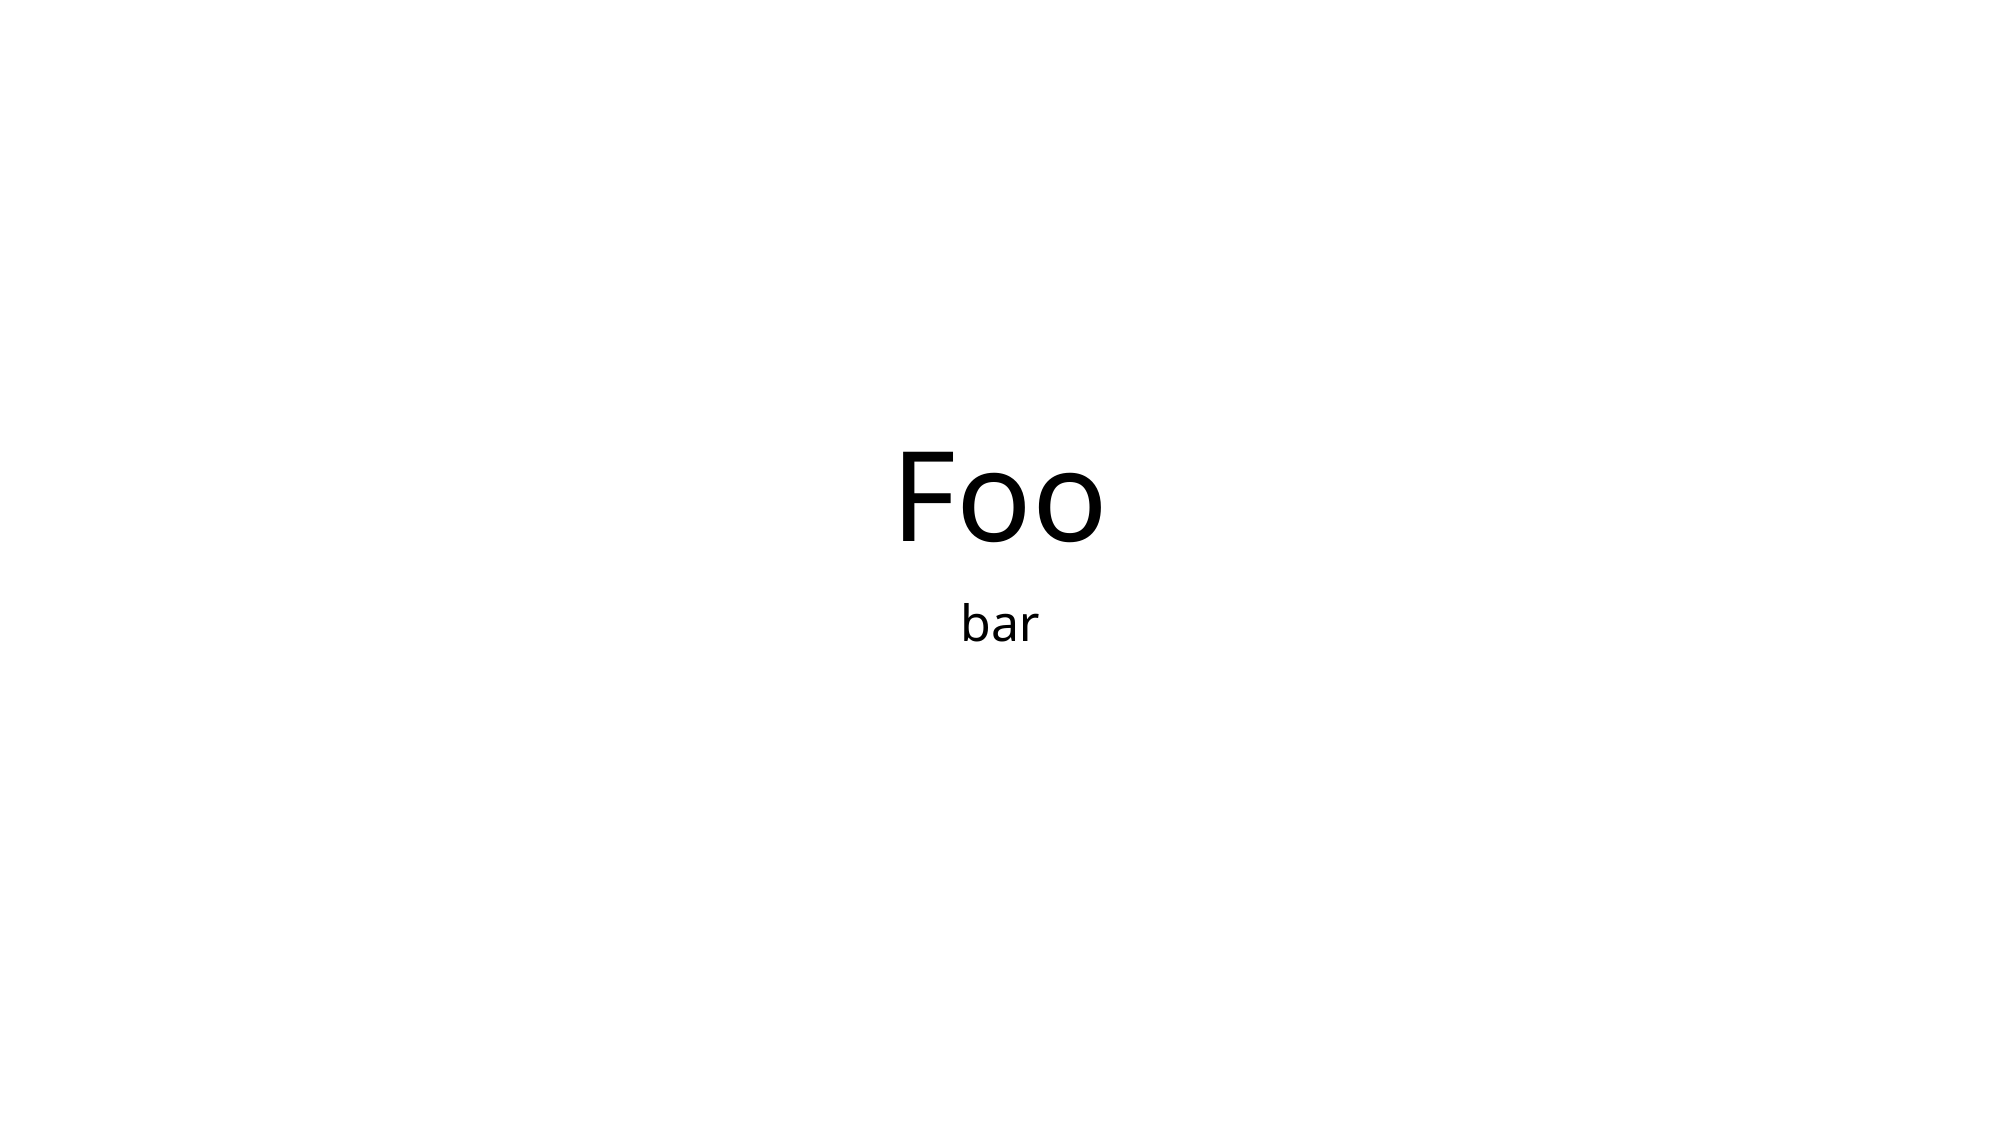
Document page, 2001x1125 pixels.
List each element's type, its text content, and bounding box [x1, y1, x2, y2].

list bar [249, 590, 1750, 863]
title Foo [249, 184, 1750, 576]
